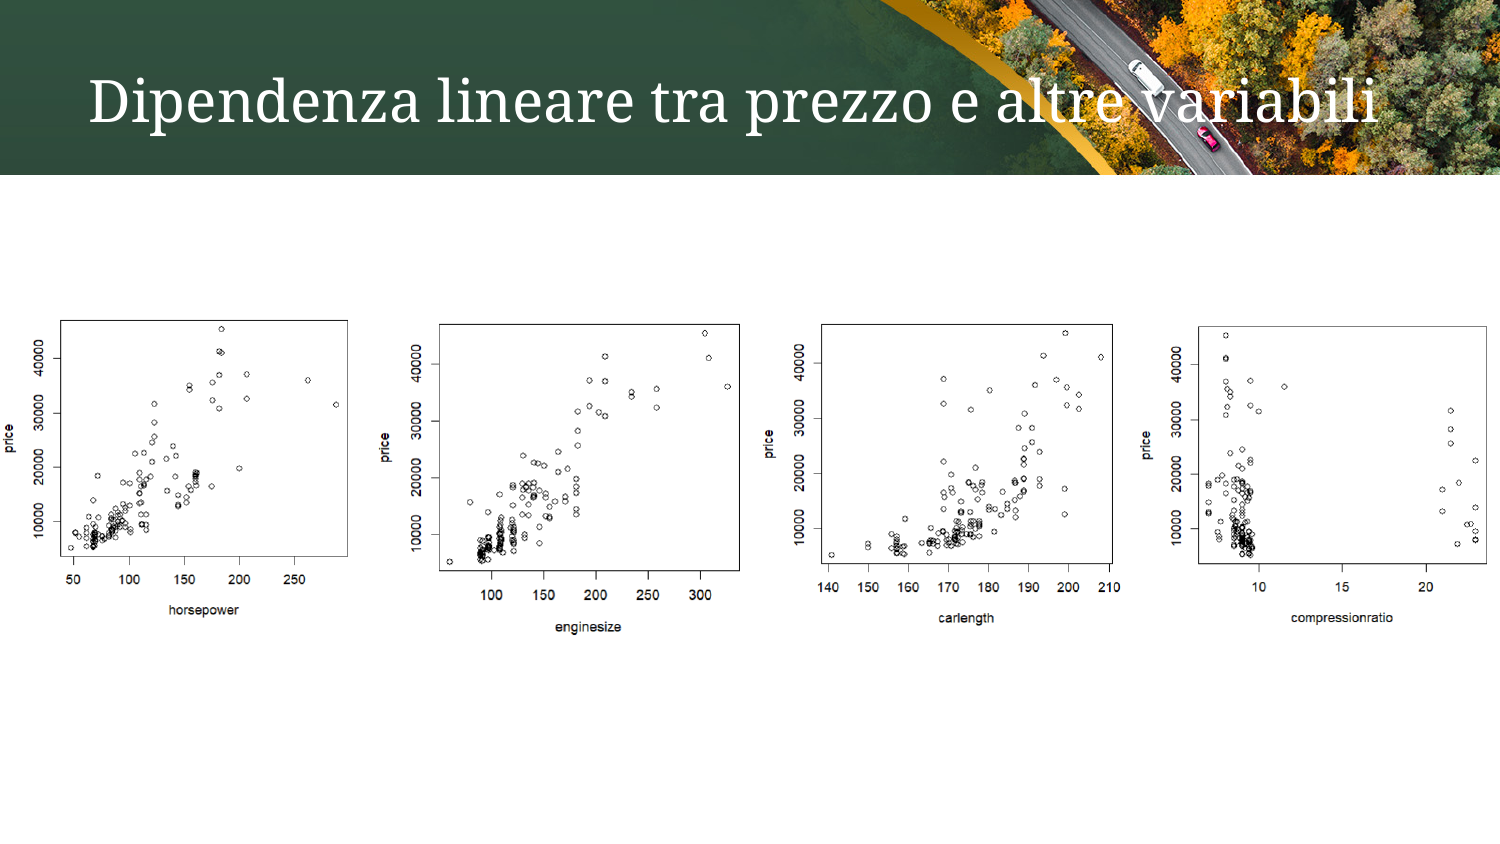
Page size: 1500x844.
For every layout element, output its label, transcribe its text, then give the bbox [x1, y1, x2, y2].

title Dipendenza lineare tra prezzo e altre variabili [73, 36, 1429, 162]
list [2, 305, 351, 629]
picture [0, 0, 1500, 844]
